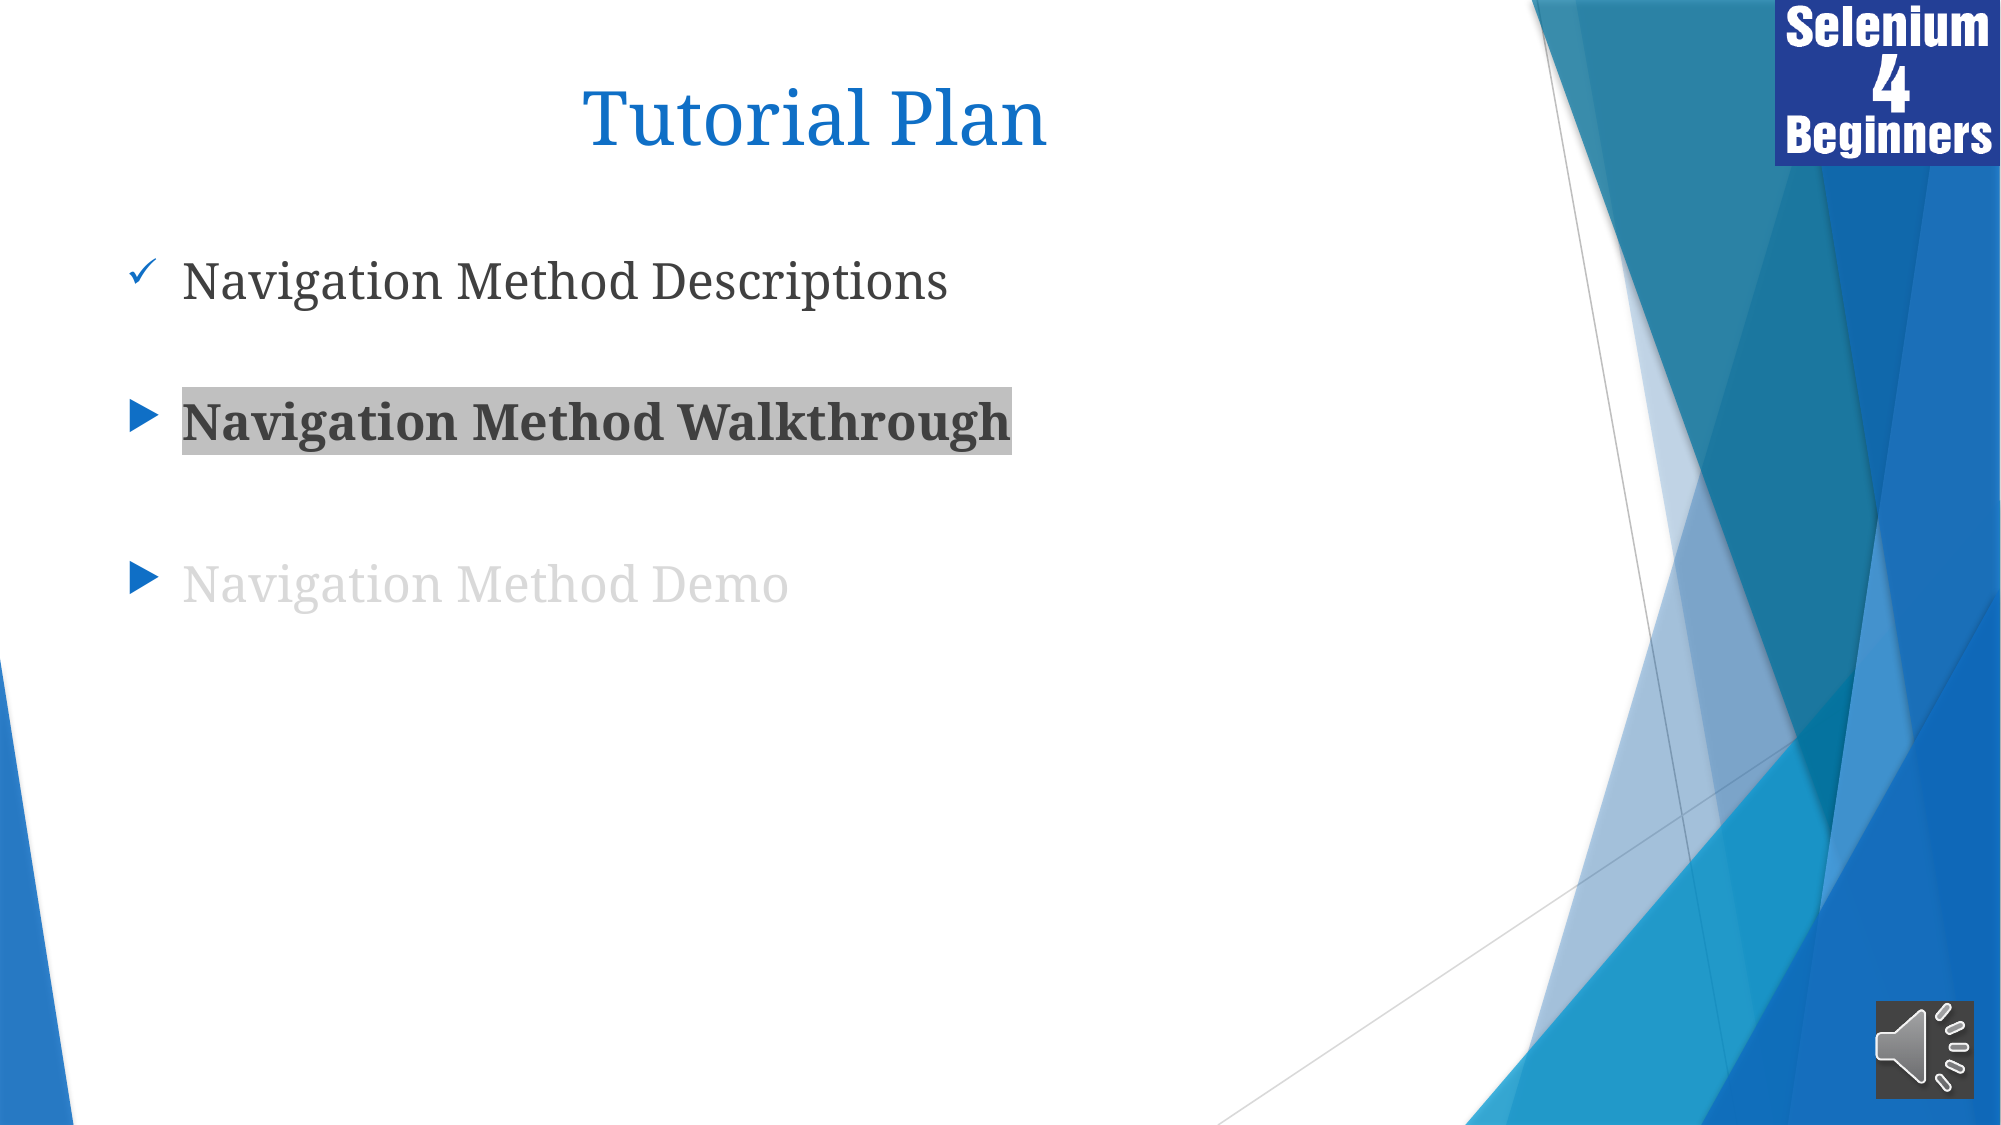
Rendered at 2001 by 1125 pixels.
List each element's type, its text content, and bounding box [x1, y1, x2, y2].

list Navigation Method Descriptions Navigation Method Walkthrough Navigation Method Demo [111, 242, 1522, 991]
title Tutorial Plan [111, 62, 1522, 206]
picture [1874, 999, 1976, 1101]
picture [1775, 0, 2000, 166]
